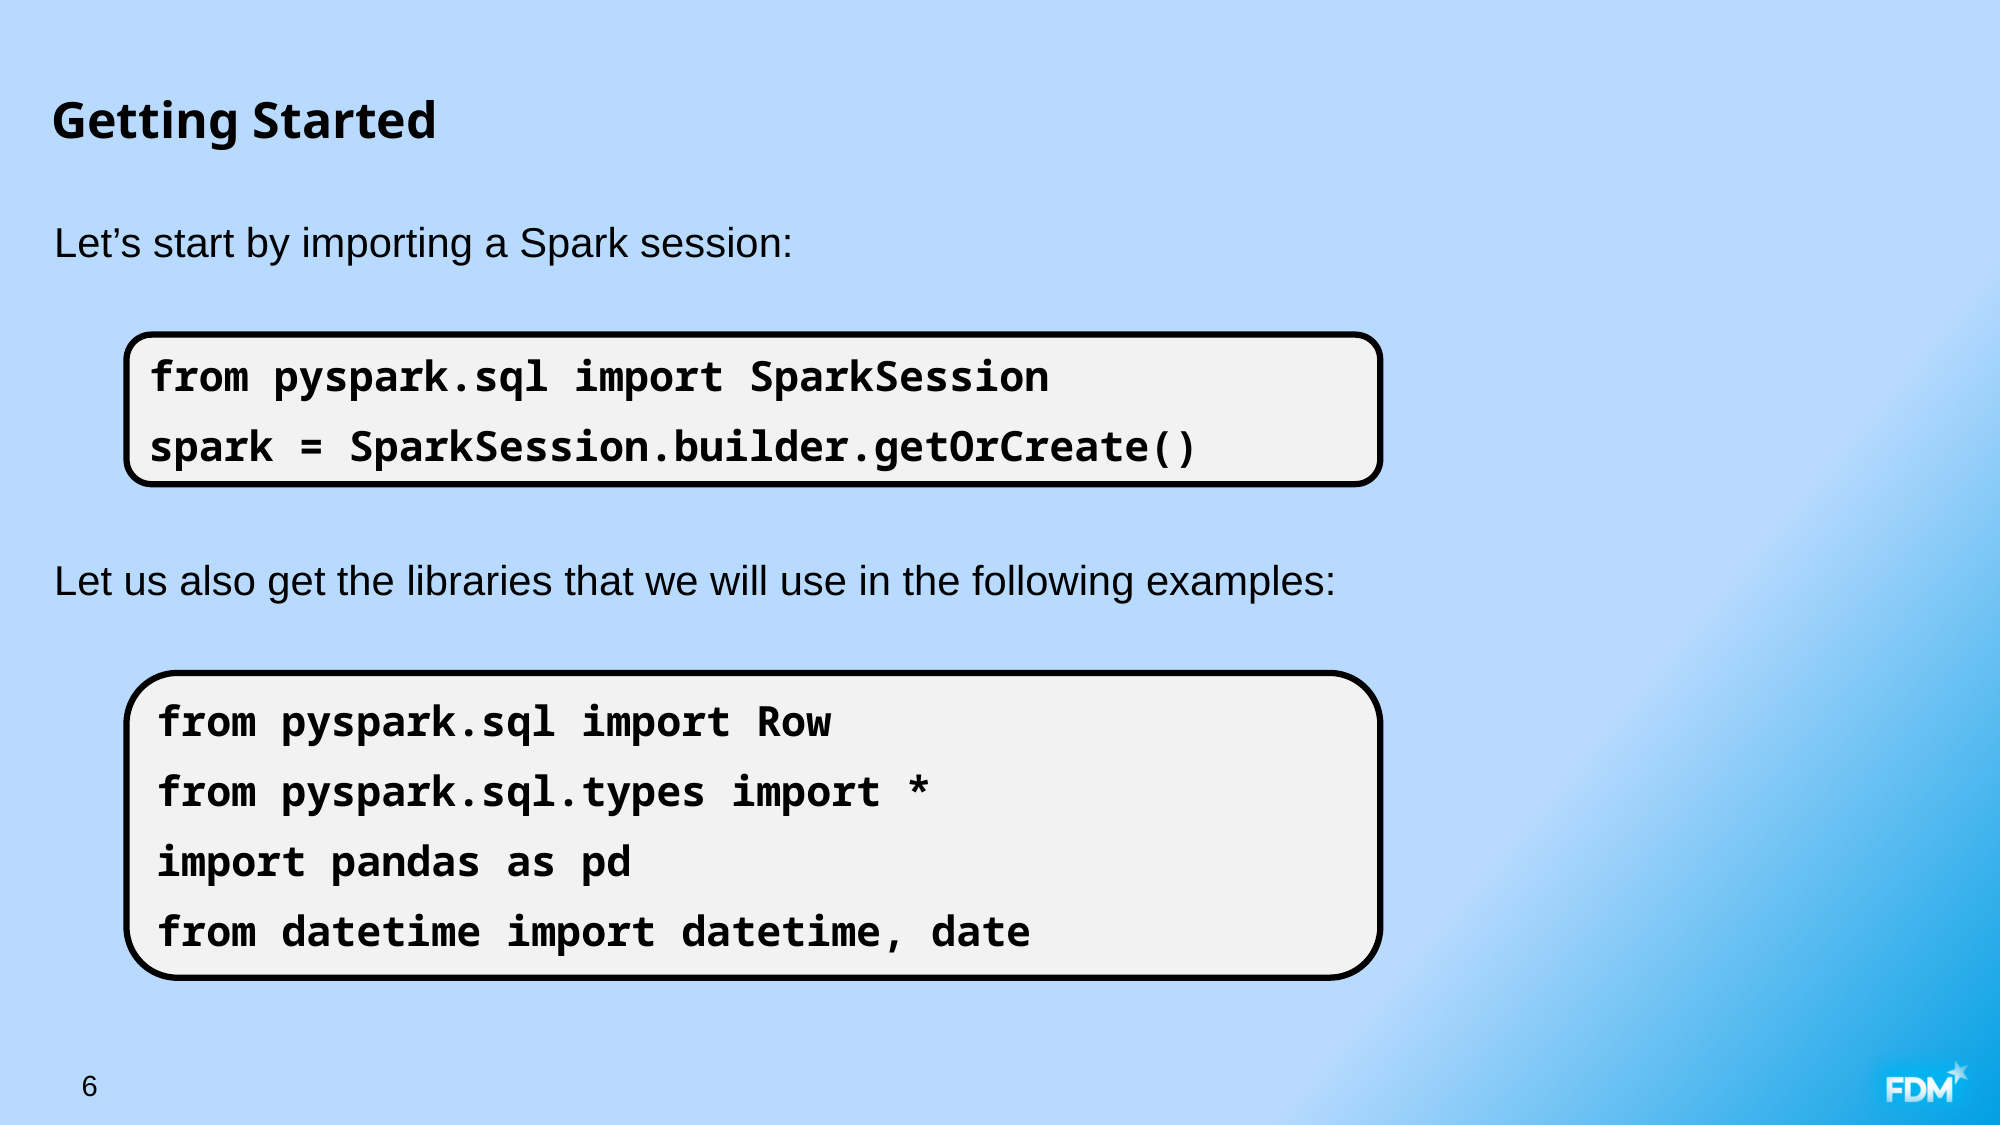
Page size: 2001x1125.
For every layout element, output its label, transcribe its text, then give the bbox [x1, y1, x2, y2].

text_box Let us also get the libraries that we will use in the following examples: [39, 546, 1663, 612]
slide_number 6 [66, 1060, 534, 1110]
text_box from pyspark.sql import Row from pyspark.sql.types import * import pandas as pd from datetime import datetime, date [126, 672, 1381, 978]
picture [1858, 1029, 2000, 1125]
text_box from pyspark.sql import SparkSession spark = SparkSession.builder.getOrCreate() [126, 334, 1381, 485]
text_box Let’s start by importing a Spark session: [39, 208, 1663, 273]
text_box Getting Started [39, 76, 1879, 159]
